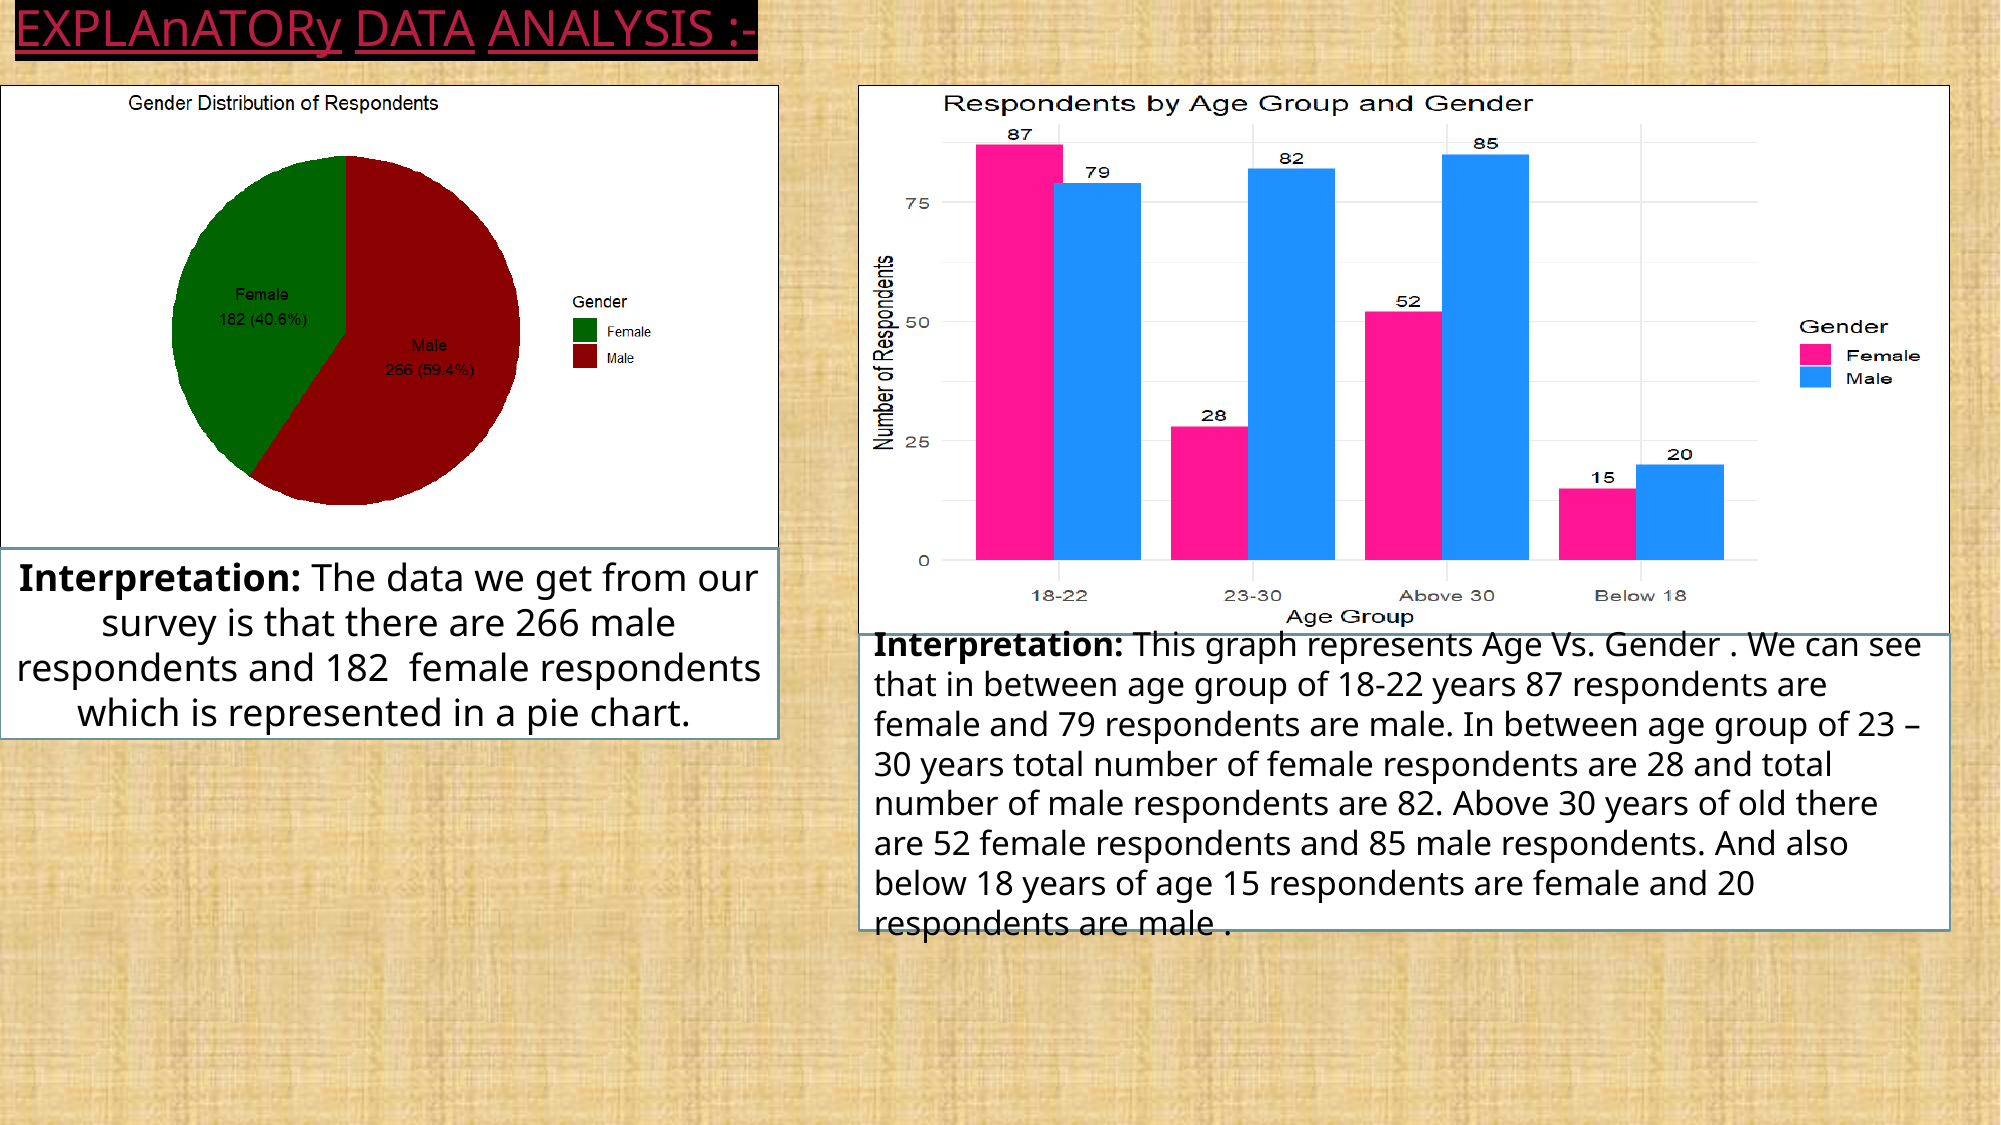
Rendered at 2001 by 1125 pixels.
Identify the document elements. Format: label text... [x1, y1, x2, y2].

text_box Interpretation: The data we get from our survey is that there are 266 male respondents and 182 female respondents which is represented in a pie chart. [0, 547, 780, 740]
text_box Interpretation: This graph represents Age Vs. Gender . We can see that in between age group of 18-22 years 87 respondents are female and 79 respondents are male. In between age group of 23 – 30 years total number of female respondents are 28 and total number of male respondents are 82. Above 30 years of old there are 52 female respondents and 85 male respondents. And also below 18 years of age 15 respondents are female and 20 respondents are male . [858, 635, 1951, 932]
picture [0, 0, 2001, 1125]
text_box EXPLAnATORy DATA ANALYSIS :- [0, 0, 1573, 64]
